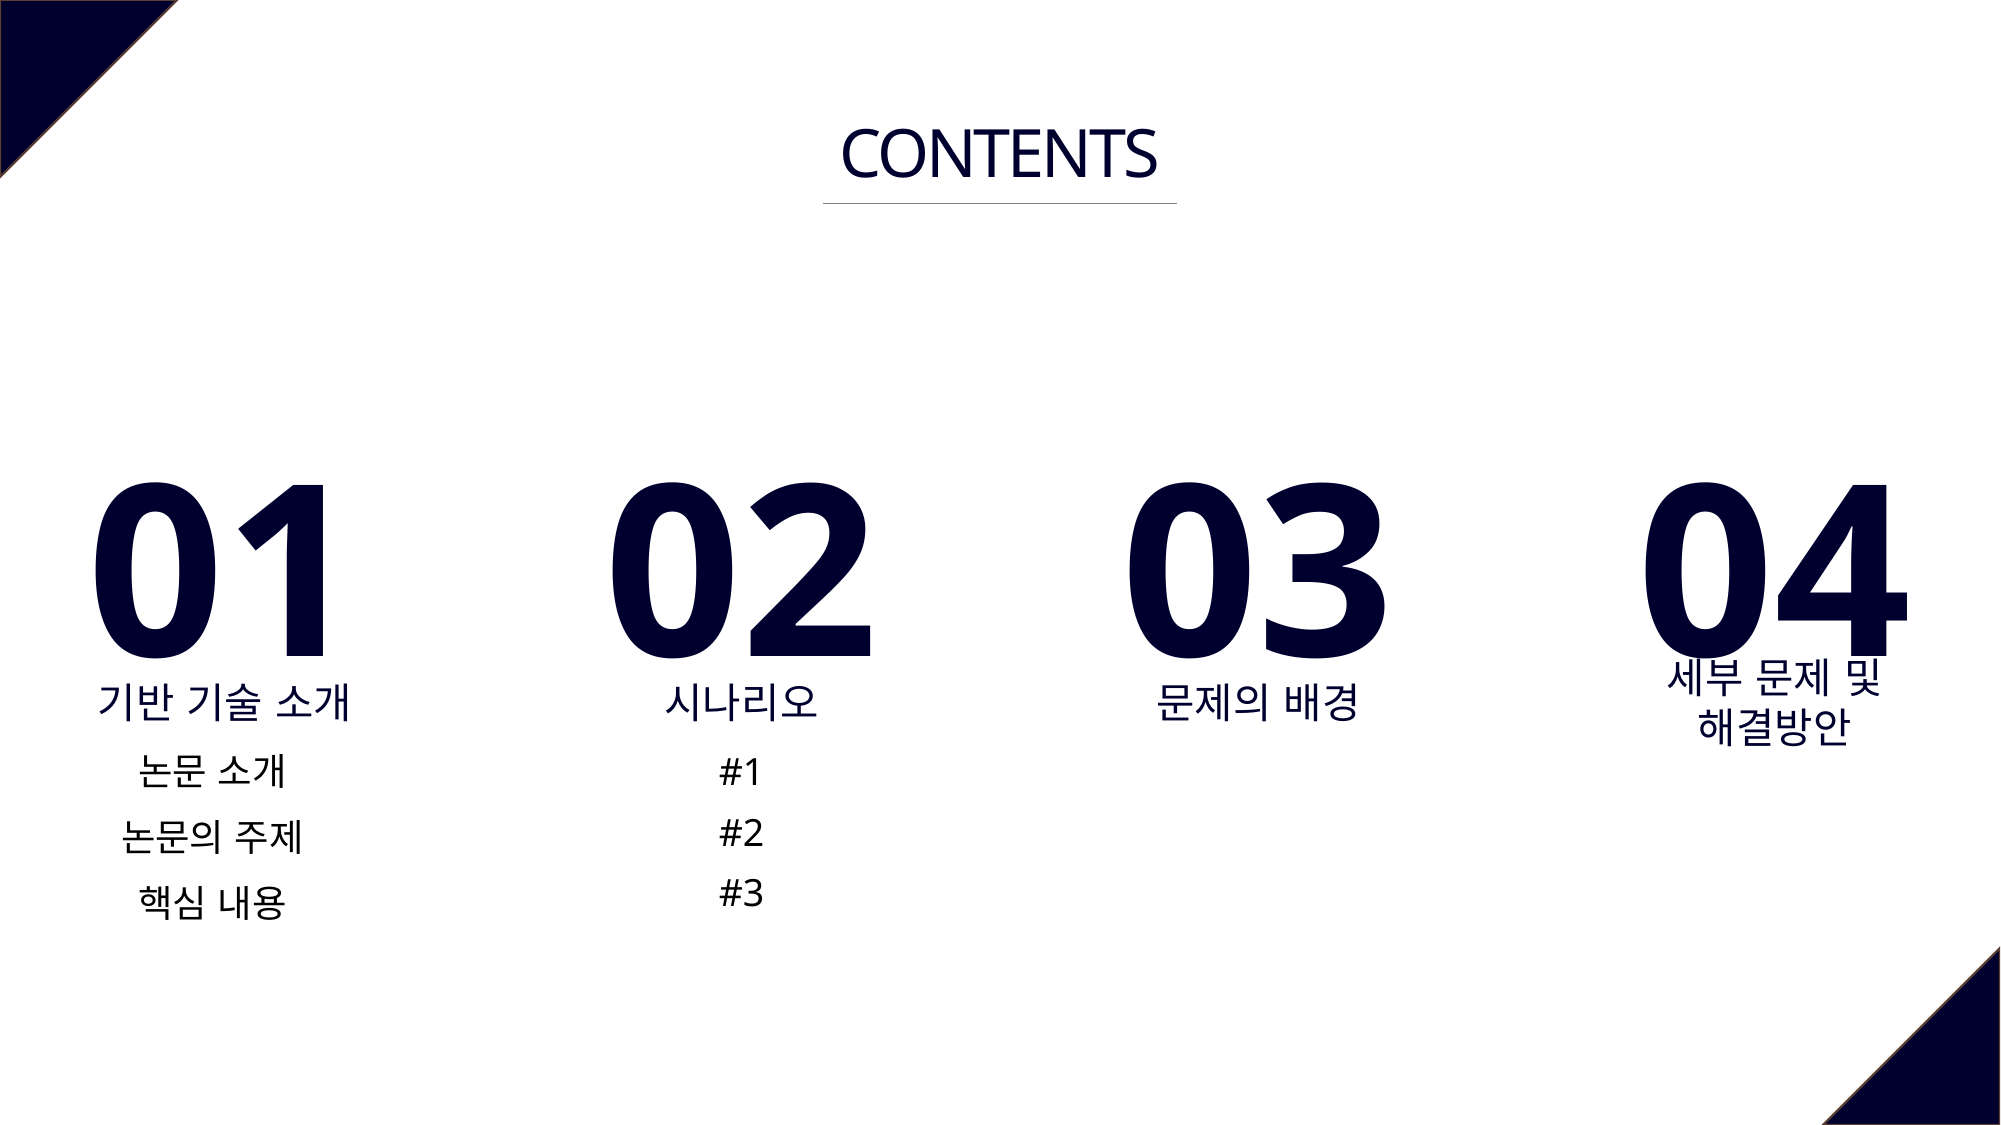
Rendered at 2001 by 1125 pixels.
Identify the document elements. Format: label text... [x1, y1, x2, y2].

text_box 문제의 배경 [1077, 663, 1440, 742]
text_box 시나리오 [560, 663, 923, 742]
text_box 기반 기술 소개 [43, 663, 407, 742]
text_box 04 [1623, 409, 1927, 663]
text_box 세부 문제 및 해결방안 [1568, 663, 1981, 742]
text_box 핵심 내용 [123, 872, 302, 933]
text_box CONTENTS [824, 102, 1175, 198]
text_box 논문 소개 [123, 740, 302, 806]
text_box #1 [704, 740, 780, 801]
text_box #3 [704, 861, 780, 922]
text_box 01 [72, 409, 377, 663]
text_box 03 [1106, 409, 1411, 663]
text_box #2 [704, 801, 780, 861]
text_box 논문의 주제 [106, 806, 319, 912]
text_box 02 [589, 409, 894, 663]
